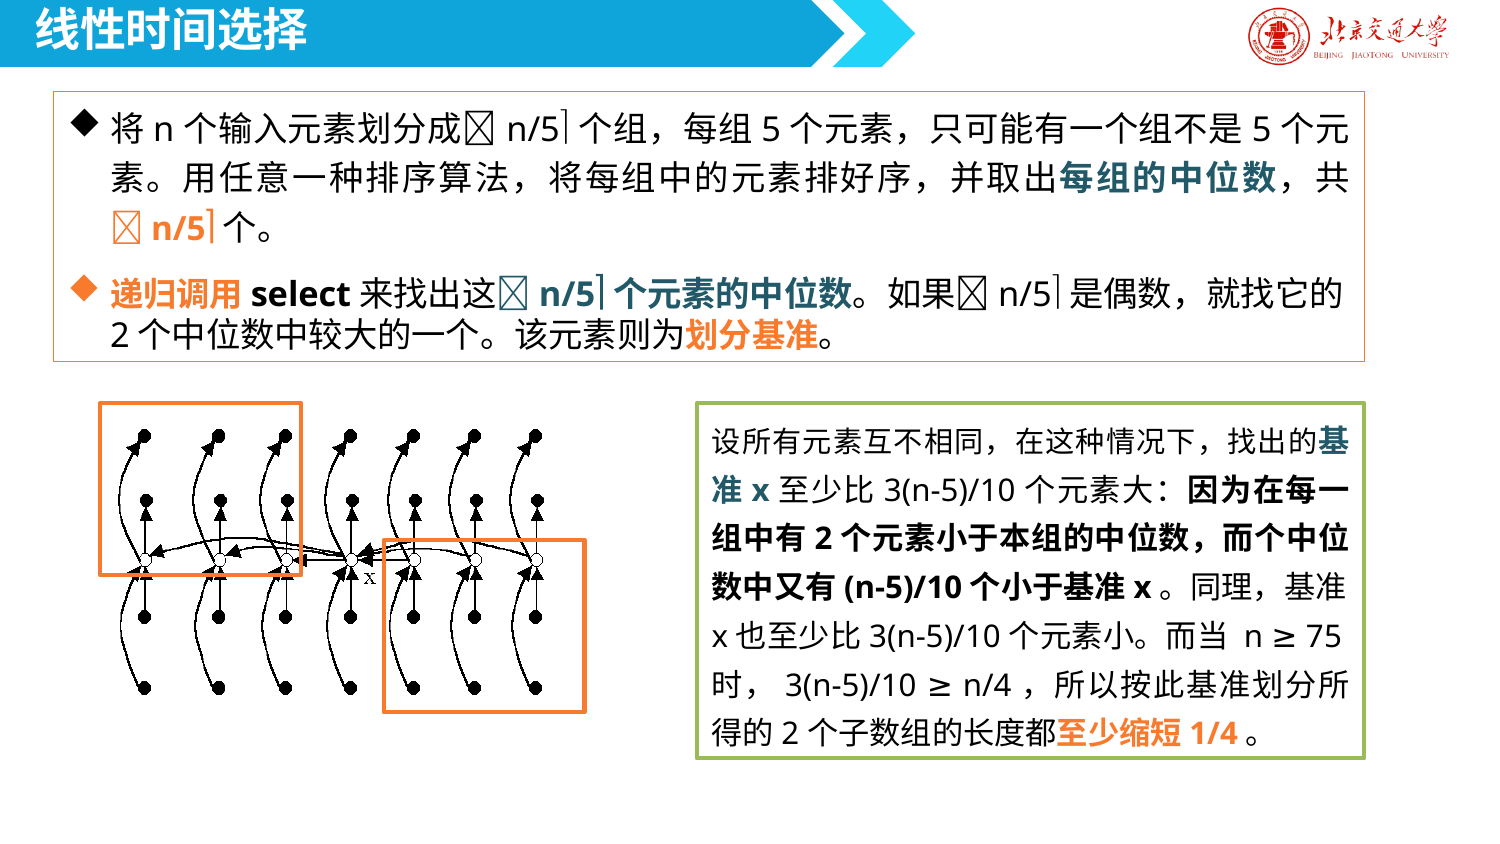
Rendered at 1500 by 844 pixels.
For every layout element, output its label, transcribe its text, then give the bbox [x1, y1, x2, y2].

picture [1246, 5, 1454, 66]
text_box 线性时间选择 [19, 3, 324, 63]
text_box [98, 401, 303, 421]
text_box [382, 538, 587, 714]
text_box 将n个输入元素划分成n/5个组，每组5个元素，只可能有一个组不是5个元素。用任意一种排序算法，将每组中的元素排好序，并取出每组的中位数，共n/5个。 递归调用select来找出这n/5个元素的中位数。如果n/5是偶数，就找它的2个中位数中较大的一个。该元素则为划分基准。 [53, 91, 1365, 362]
picture [100, 421, 557, 703]
